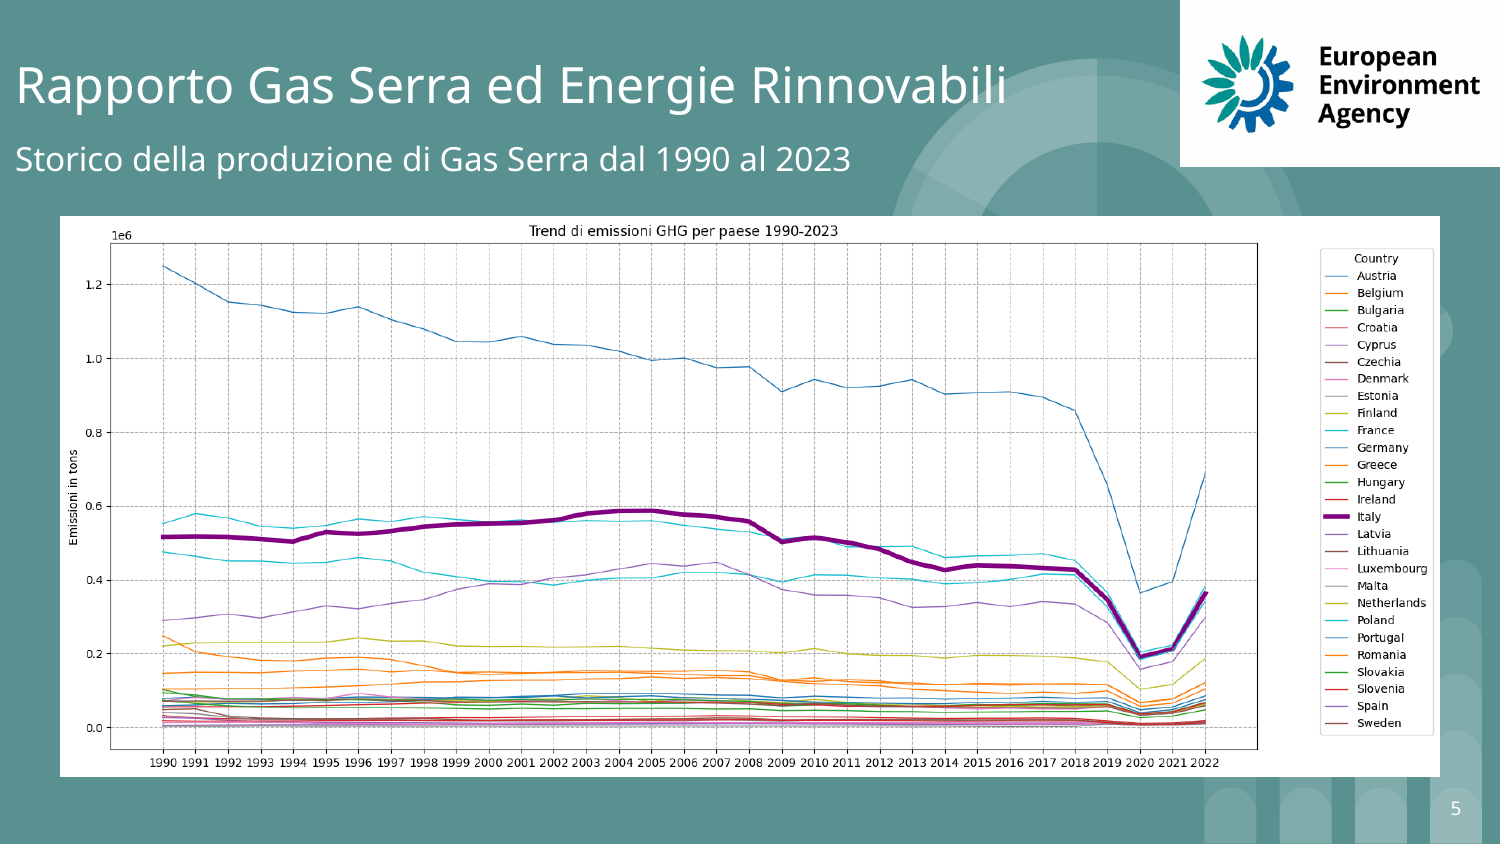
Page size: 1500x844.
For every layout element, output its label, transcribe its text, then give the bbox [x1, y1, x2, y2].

slide_number ‹#› [1386, 777, 1477, 842]
picture [59, 216, 1441, 778]
picture [1179, 0, 1500, 167]
title Rapporto Gas Serra ed Energie Rinnovabili [0, 31, 1174, 135]
text_box Storico della produzione di Gas Serra dal 1990 al 2023 [0, 122, 1158, 167]
